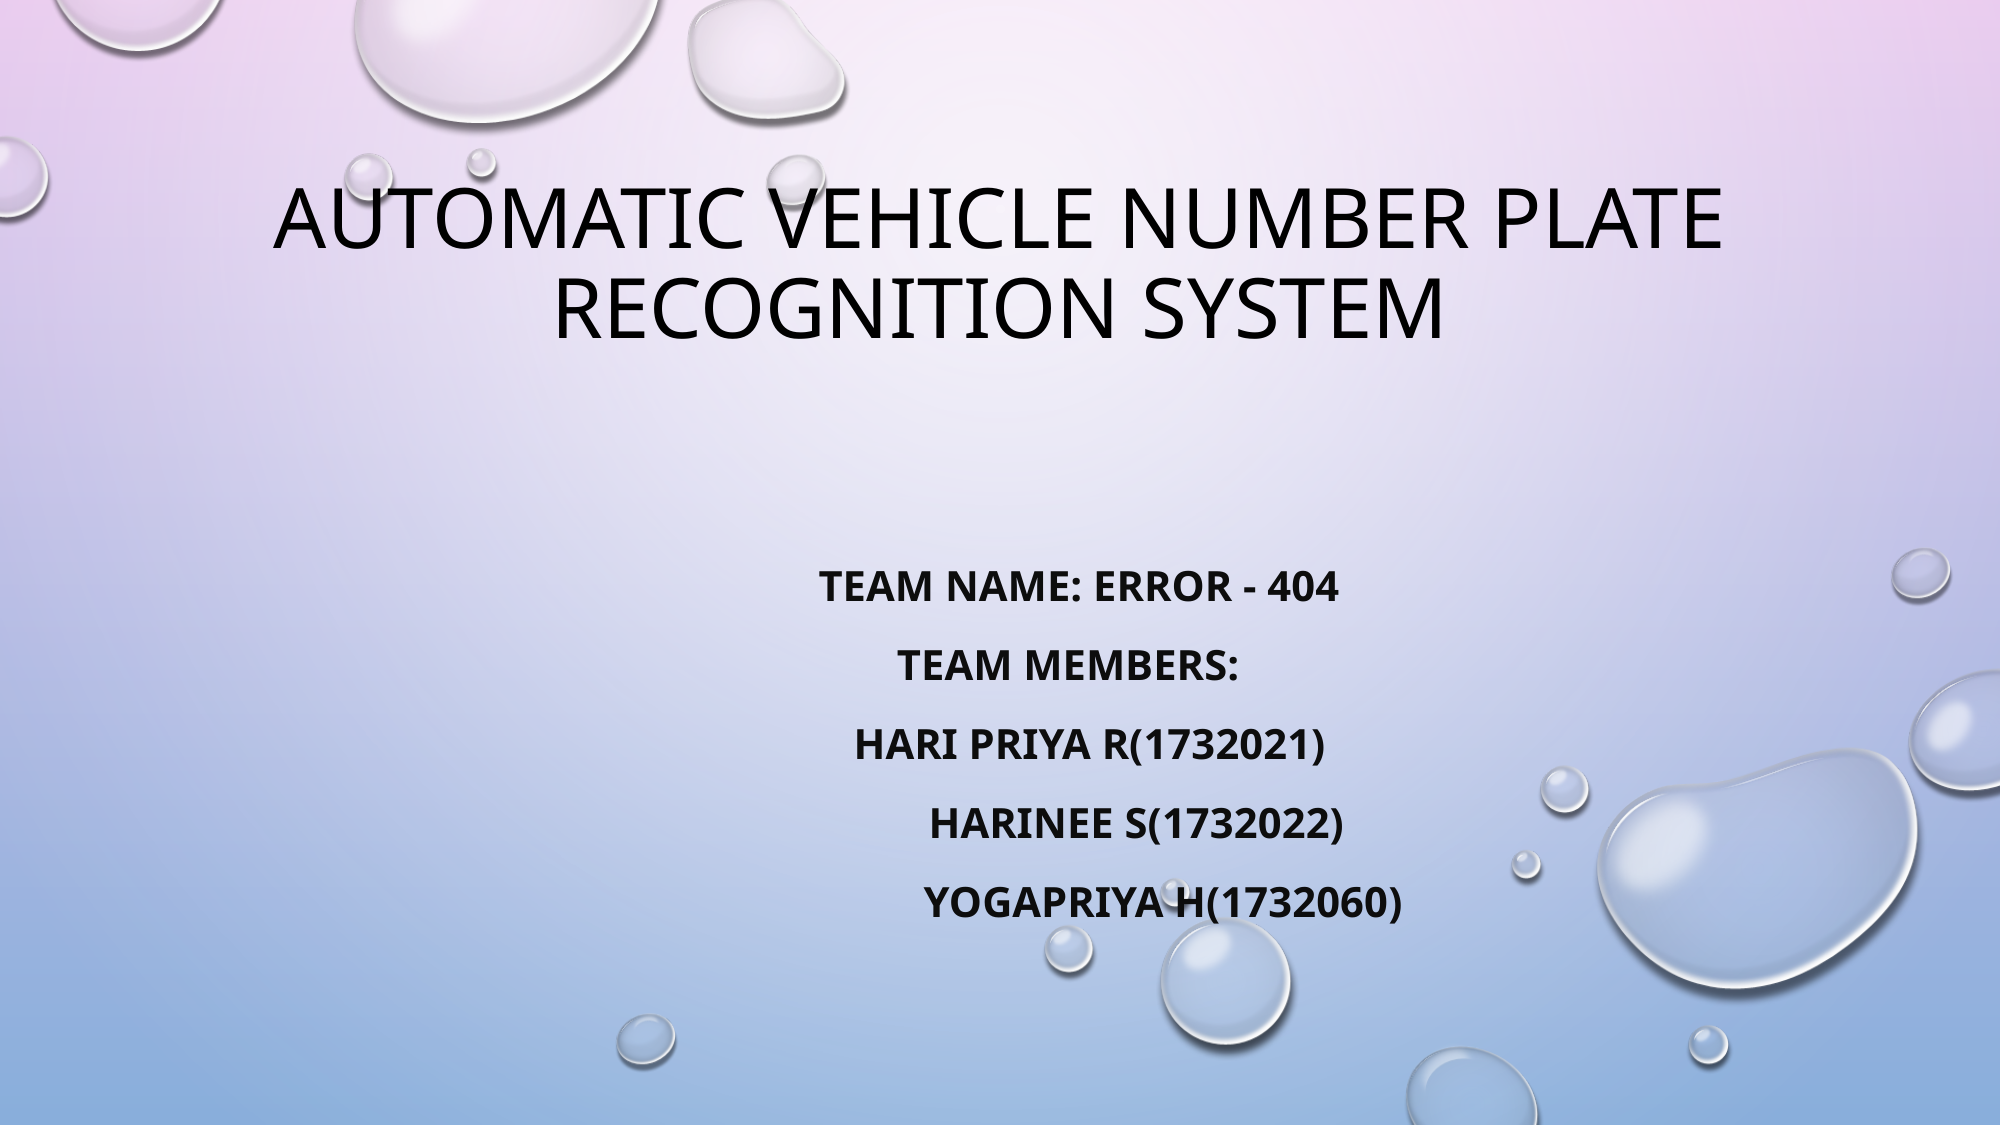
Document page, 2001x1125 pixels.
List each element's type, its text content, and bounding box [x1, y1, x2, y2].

subtitle TEAM NAME: ERROR - 404 TEAM MEMBERS: HARI PRIYA R(1732021) HARINEE S(1732022) YOGAPRIYA H(1732060) [249, 473, 1750, 935]
picture [0, 0, 2000, 1125]
title AUTOMATIC VEHICLE NUMBER PLATE RECOGNITION SYSTEM [249, 98, 1750, 365]
